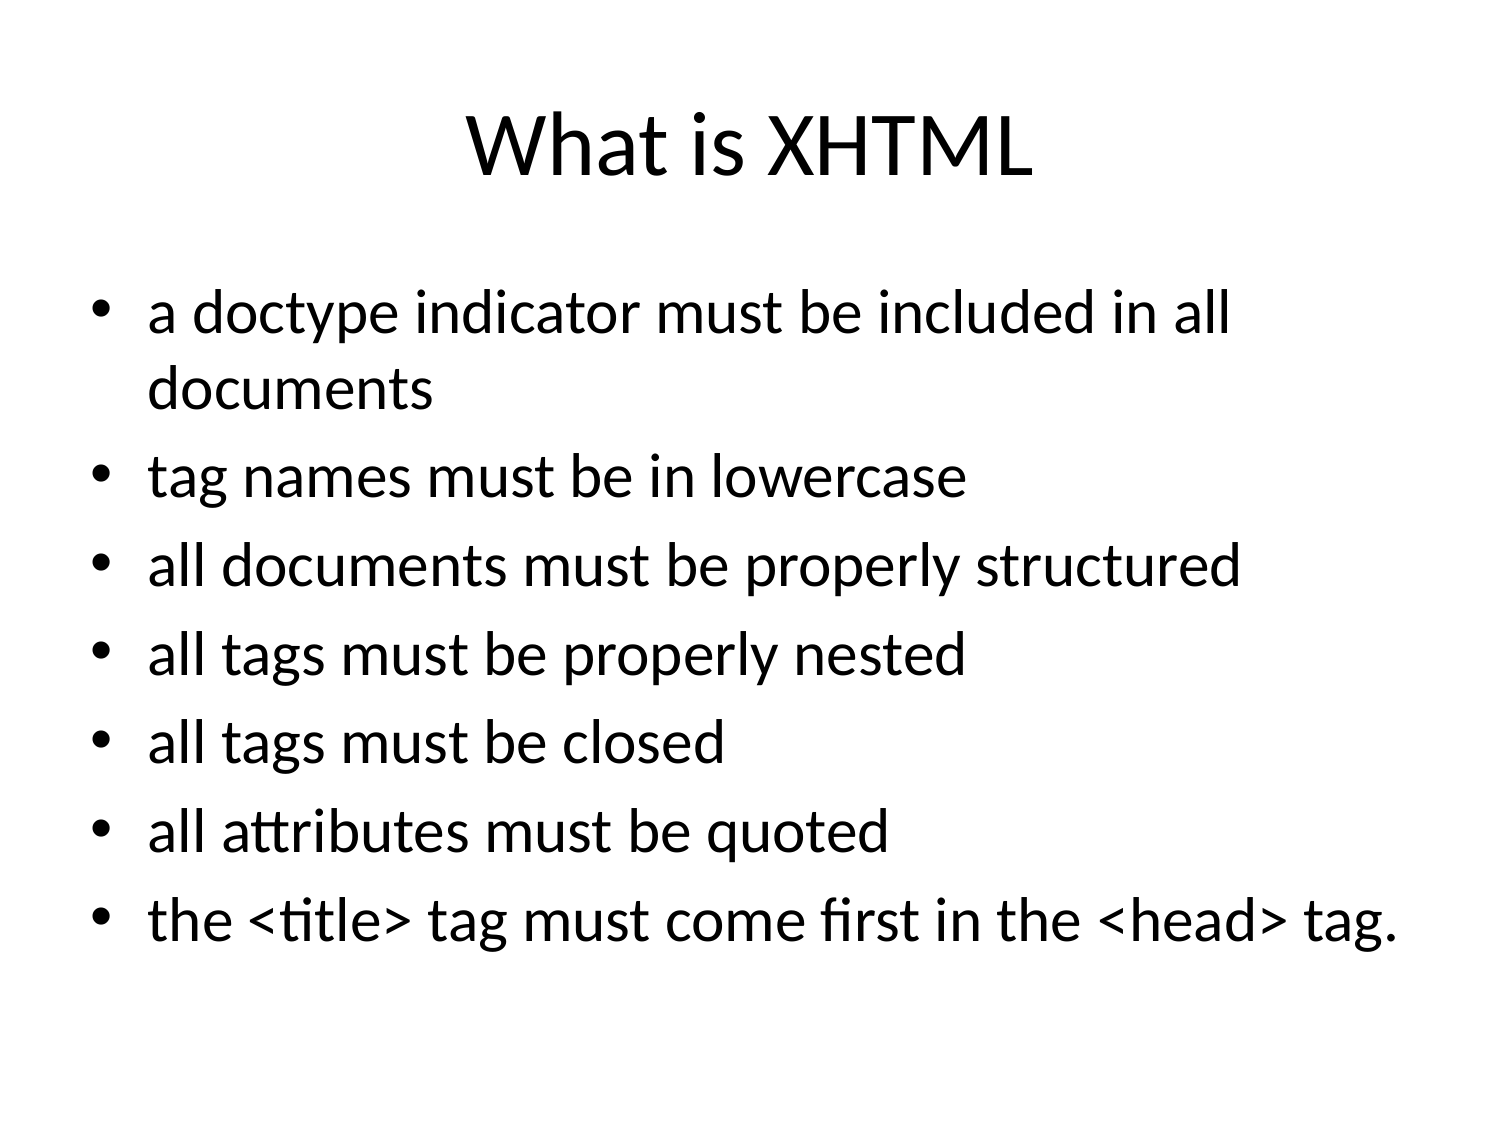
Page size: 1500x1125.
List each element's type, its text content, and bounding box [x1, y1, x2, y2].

list a doctype indicator must be included in all documents tag names must be in lowercase all documents must be properly structured all tags must be properly nested all tags must be closed all attributes must be quoted the <title> tag must come first in the <head> tag. [75, 262, 1425, 1005]
title What is XHTML [75, 45, 1425, 233]
